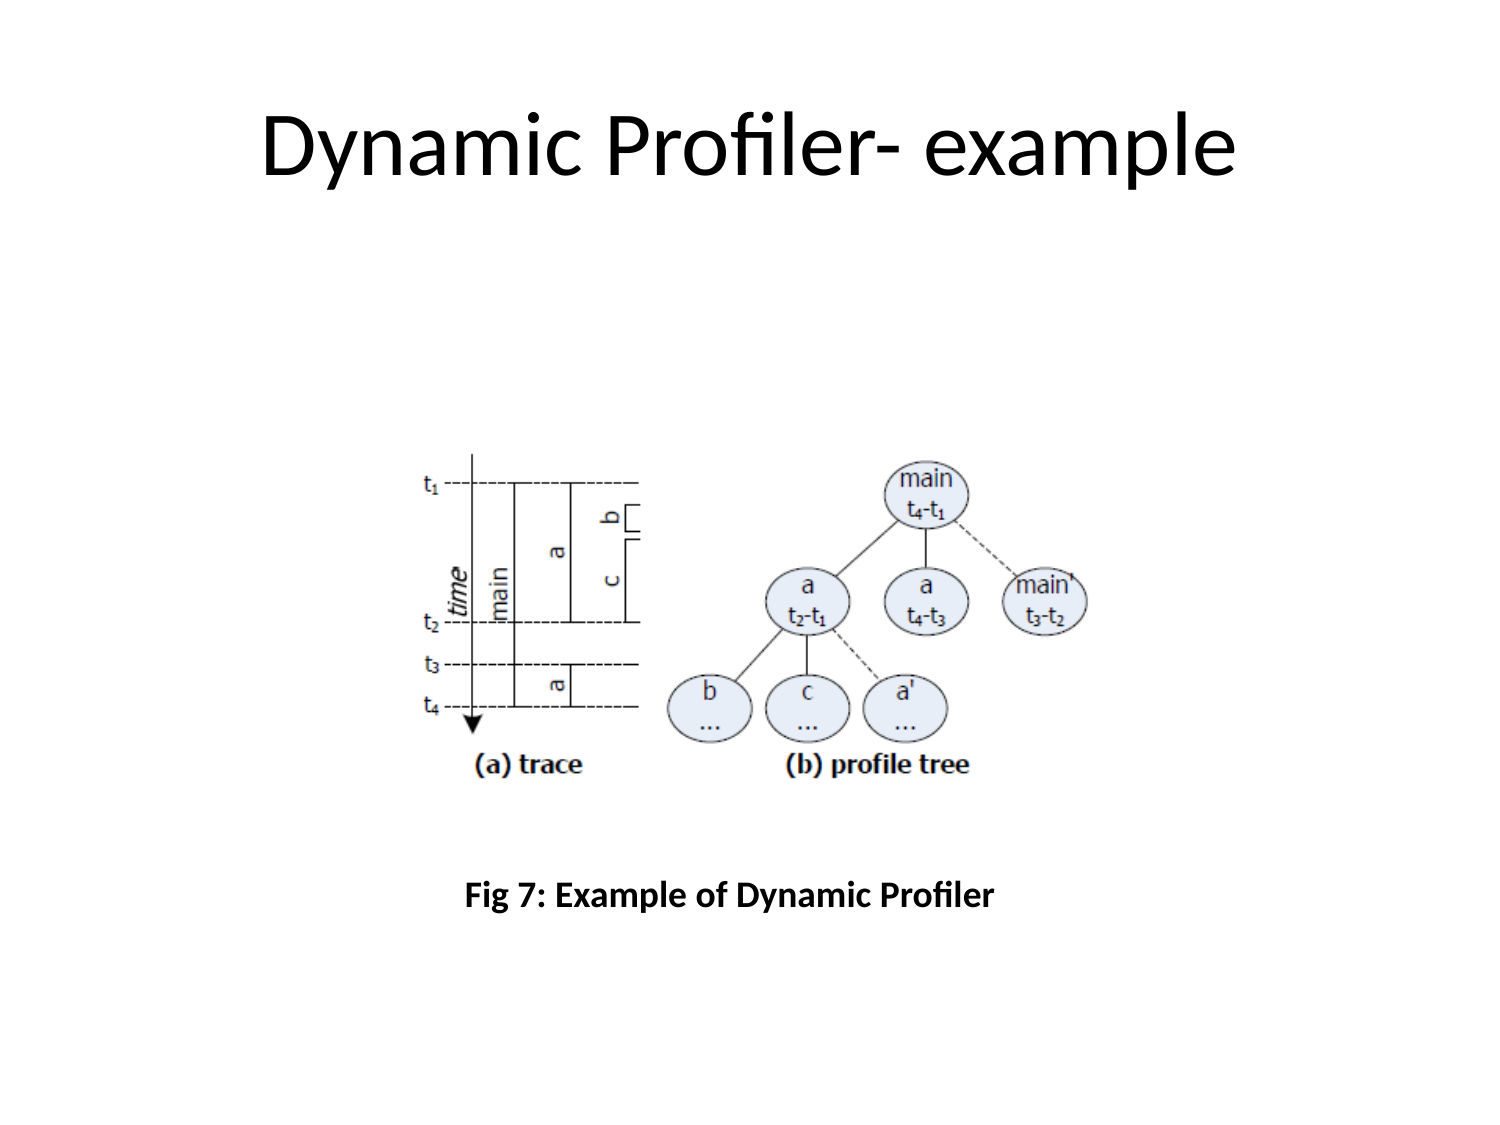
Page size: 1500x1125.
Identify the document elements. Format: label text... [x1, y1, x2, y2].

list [362, 387, 1135, 784]
title Dynamic Profiler- example [75, 45, 1425, 233]
text_box Fig 7: Example of Dynamic Profiler [449, 862, 1200, 923]
